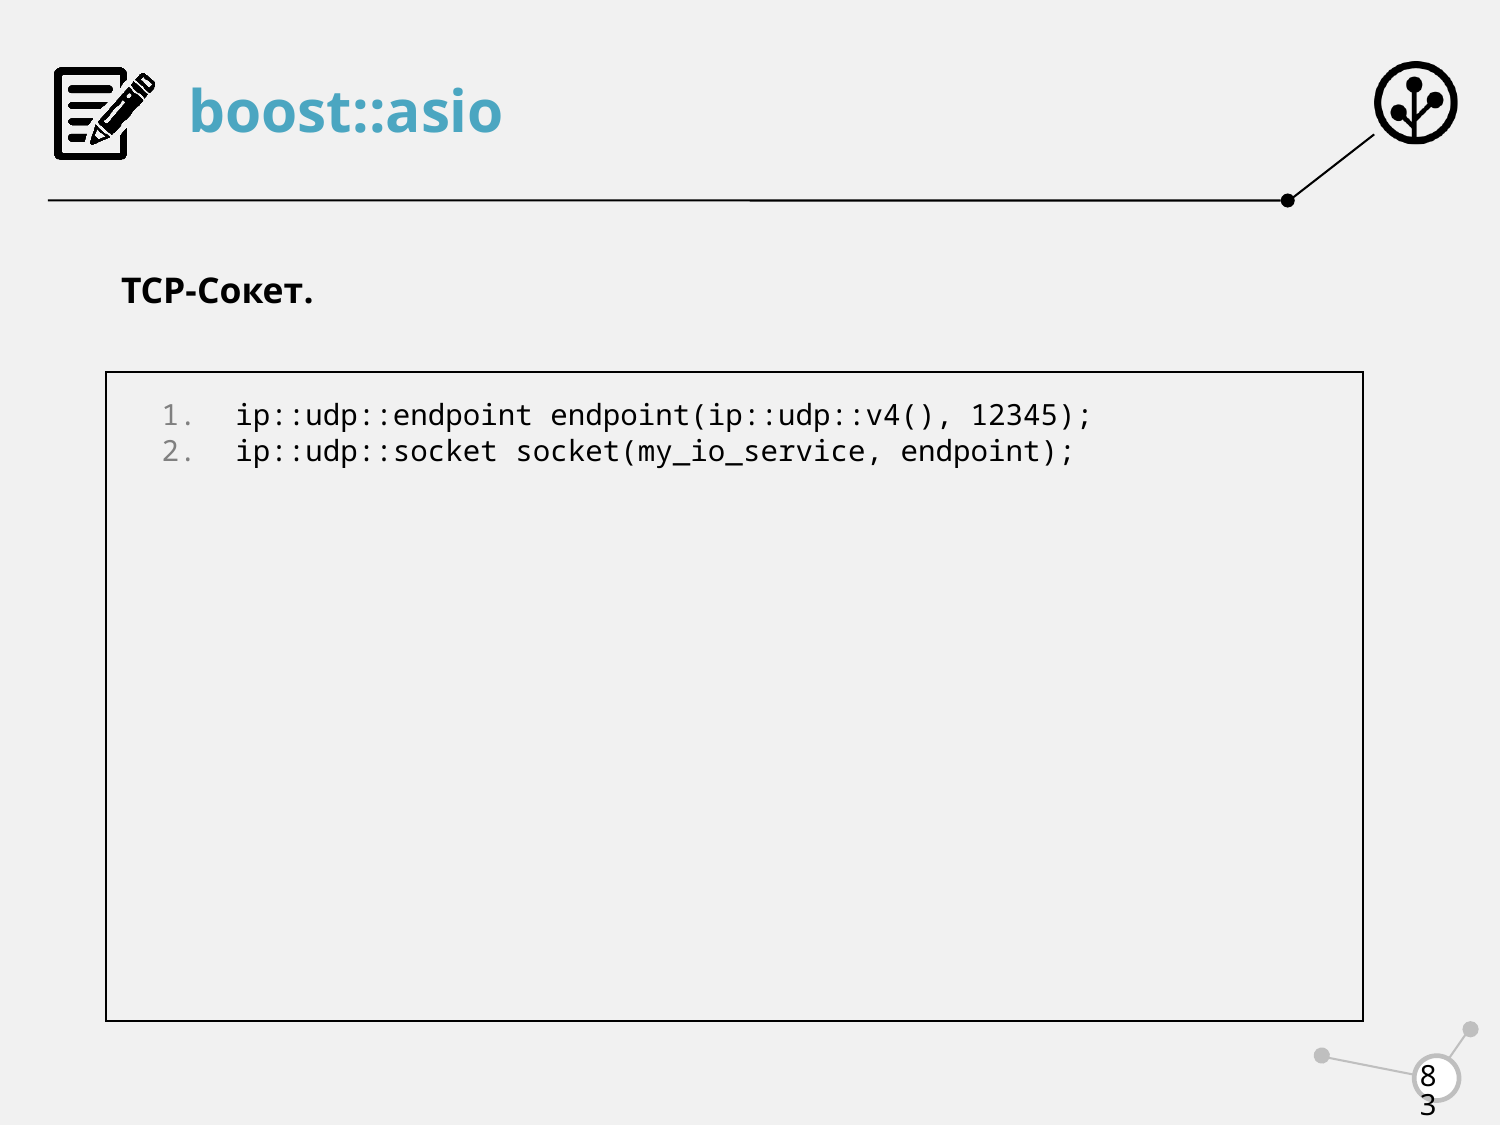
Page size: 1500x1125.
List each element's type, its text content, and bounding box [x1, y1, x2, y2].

list ip::udp::endpoint endpoint(ip::udp::v4(), 12345); ip::udp::socket socket(my_io_service, endpoint); [146, 395, 1339, 1000]
picture [1363, 24, 1464, 185]
slide_number 83 [1404, 1047, 1468, 1108]
title boost::asio [173, 42, 1281, 185]
list TCP-Сокет. [106, 241, 1364, 343]
